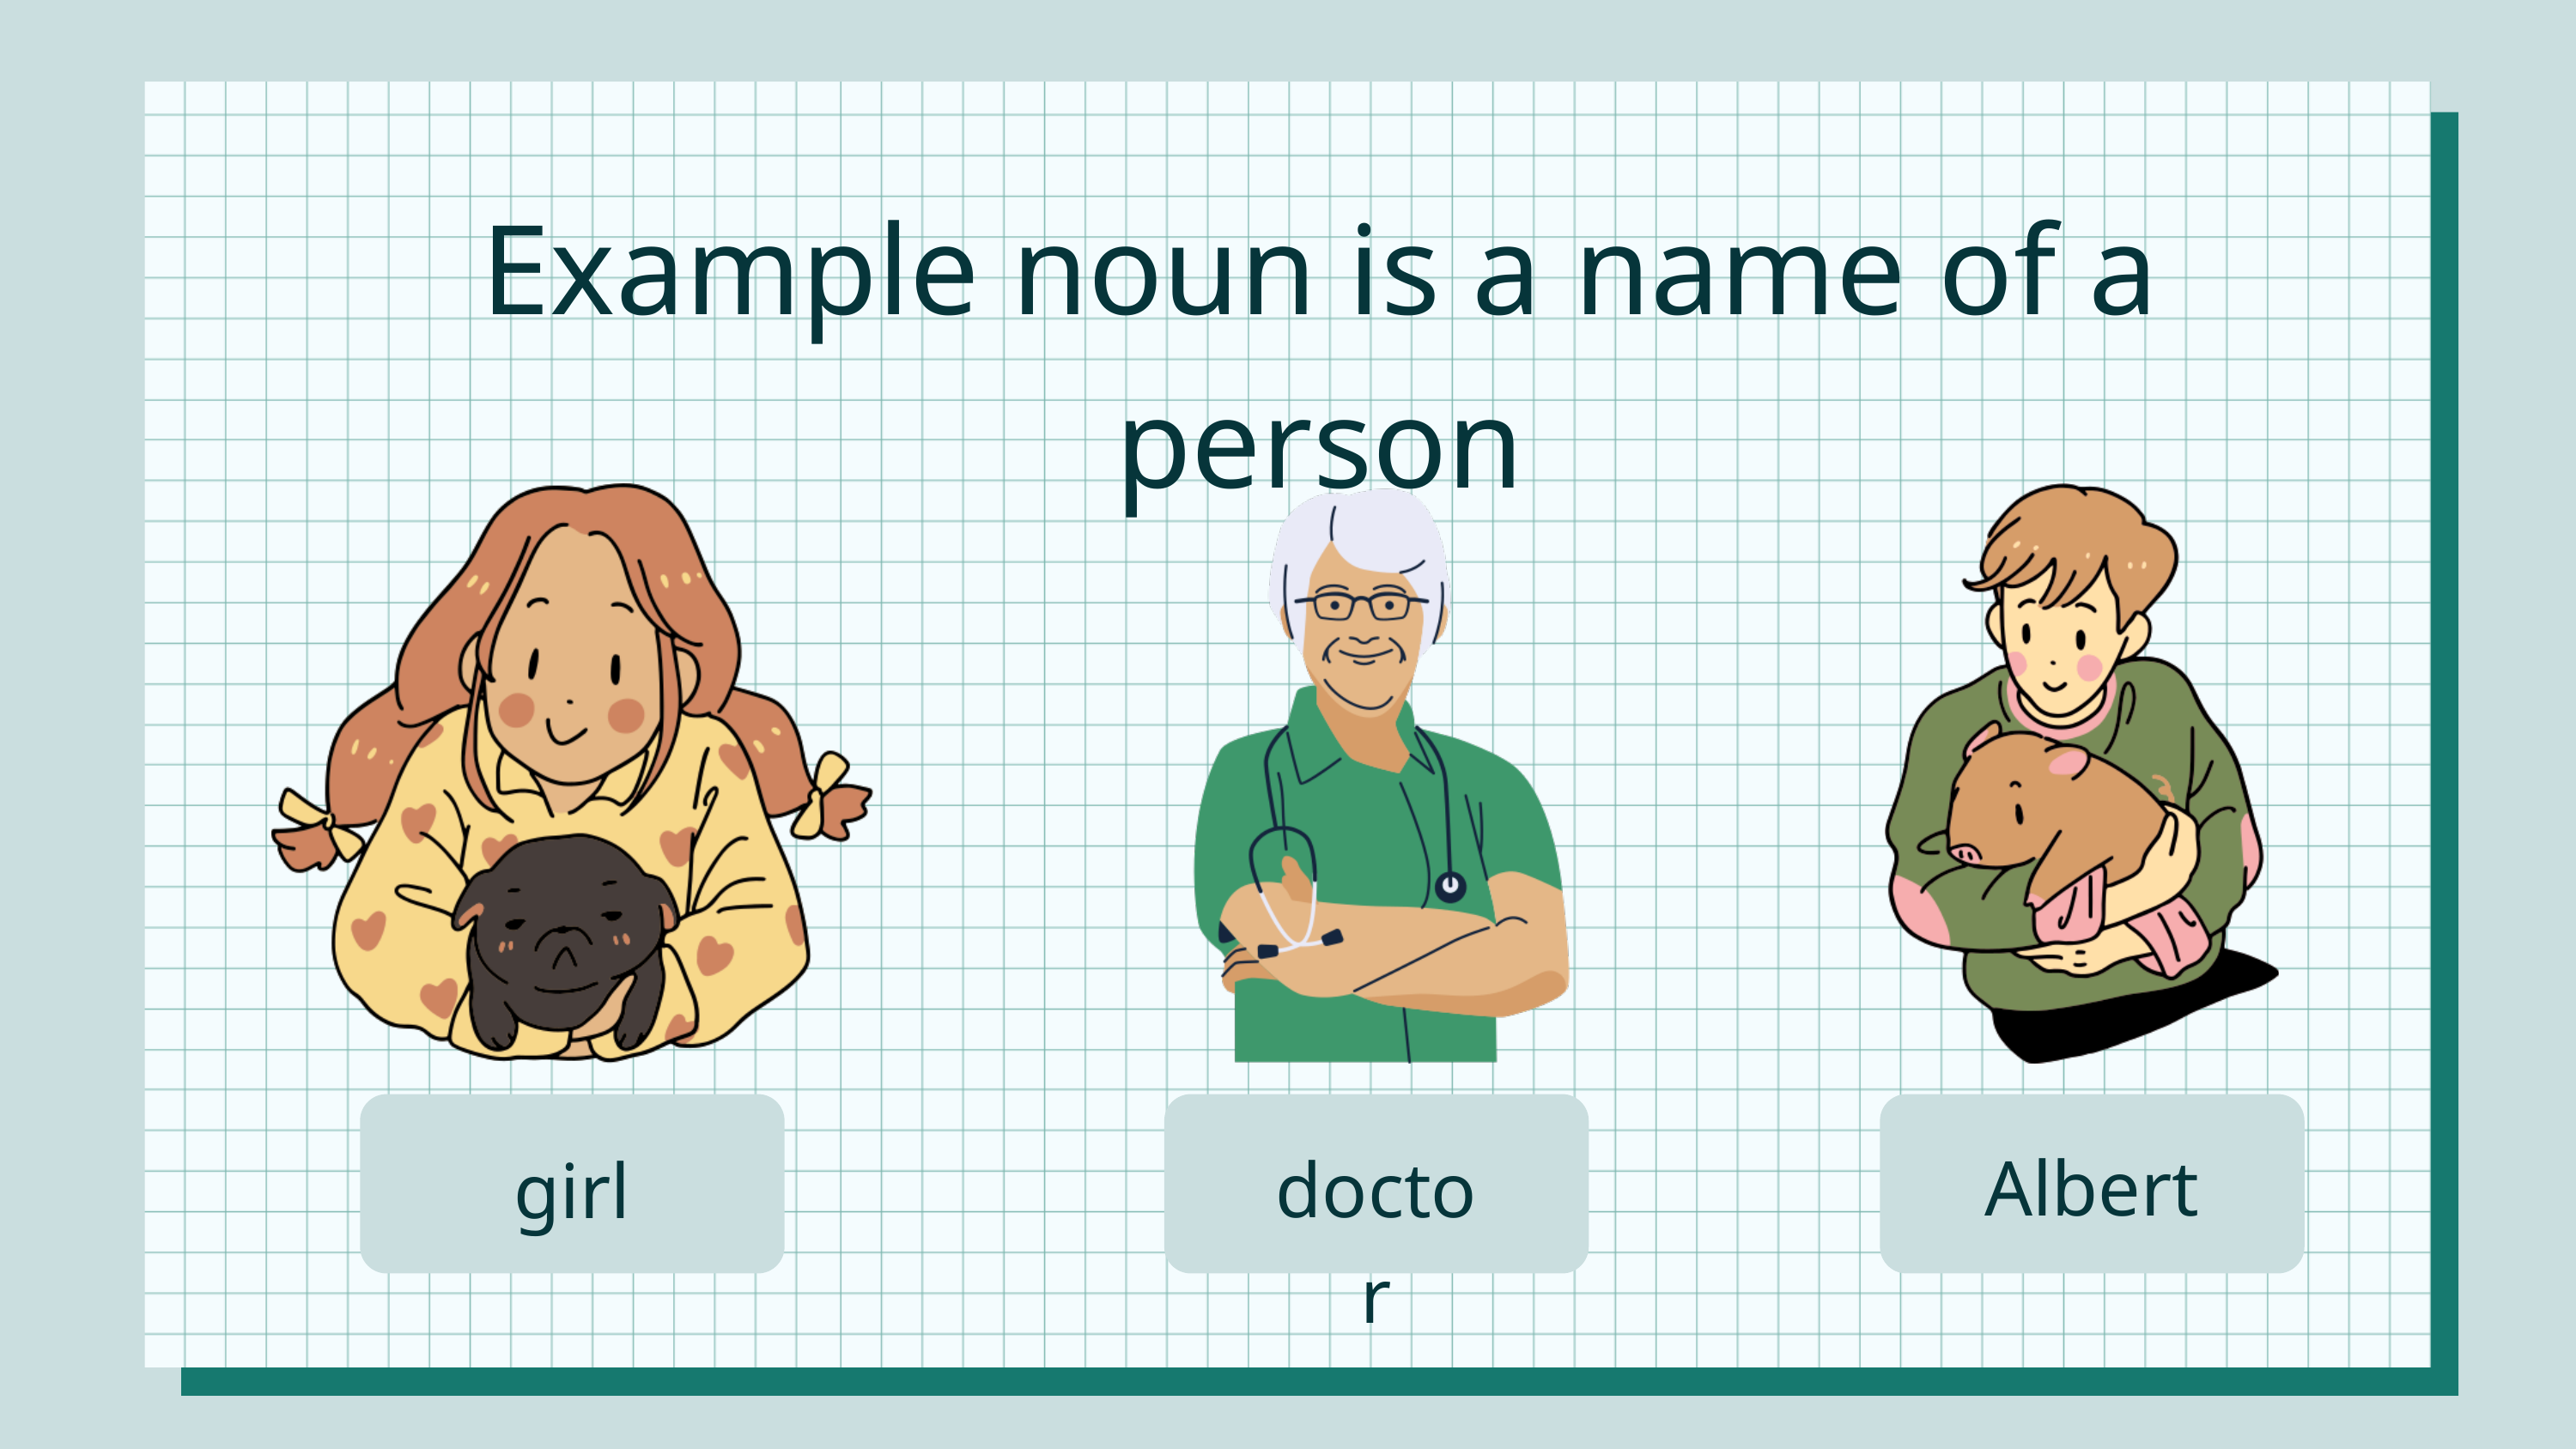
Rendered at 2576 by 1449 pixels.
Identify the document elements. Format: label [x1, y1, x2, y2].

text_box [1880, 1094, 2305, 1274]
text_box [1163, 1094, 1589, 1274]
text_box [144, 82, 2432, 1367]
text_box [180, 112, 2459, 1397]
text_box [360, 1094, 785, 1274]
